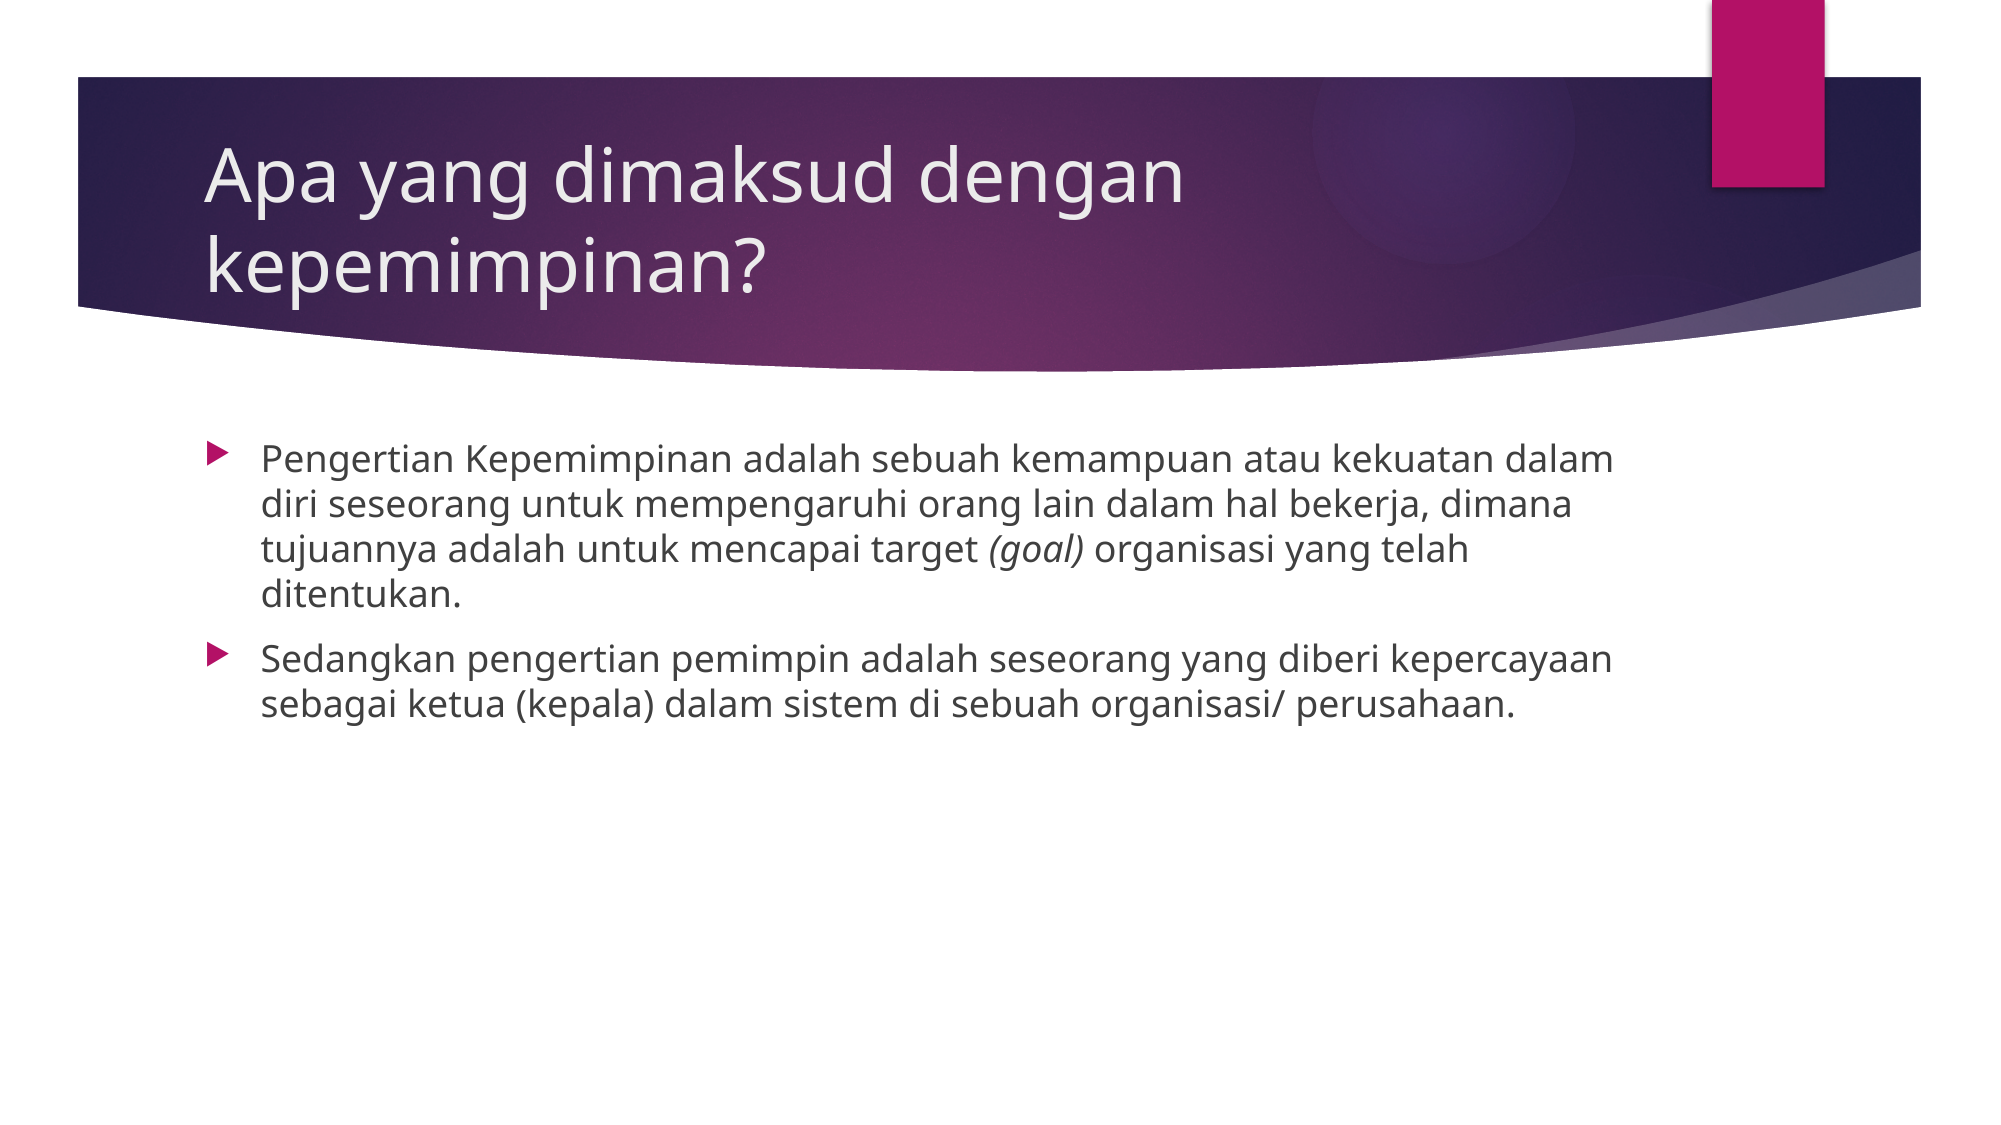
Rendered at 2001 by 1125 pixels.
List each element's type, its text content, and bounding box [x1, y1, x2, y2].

list Pengertian Kepemimpinan adalah sebuah kemampuan atau kekuatan dalam diri seseorang untuk mempengaruhi orang lain dalam hal bekerja, dimana tujuannya adalah untuk mencapai target (goal) organisasi yang telah ditentukan. Sedangkan pengertian pemimpin adalah seseorang yang diberi kepercayaan sebagai ketua (kepala) dalam sistem di sebuah organisasi/ perusahaan. [189, 427, 1638, 988]
title Apa yang dimaksud dengan kepemimpinan? [189, 159, 1627, 276]
